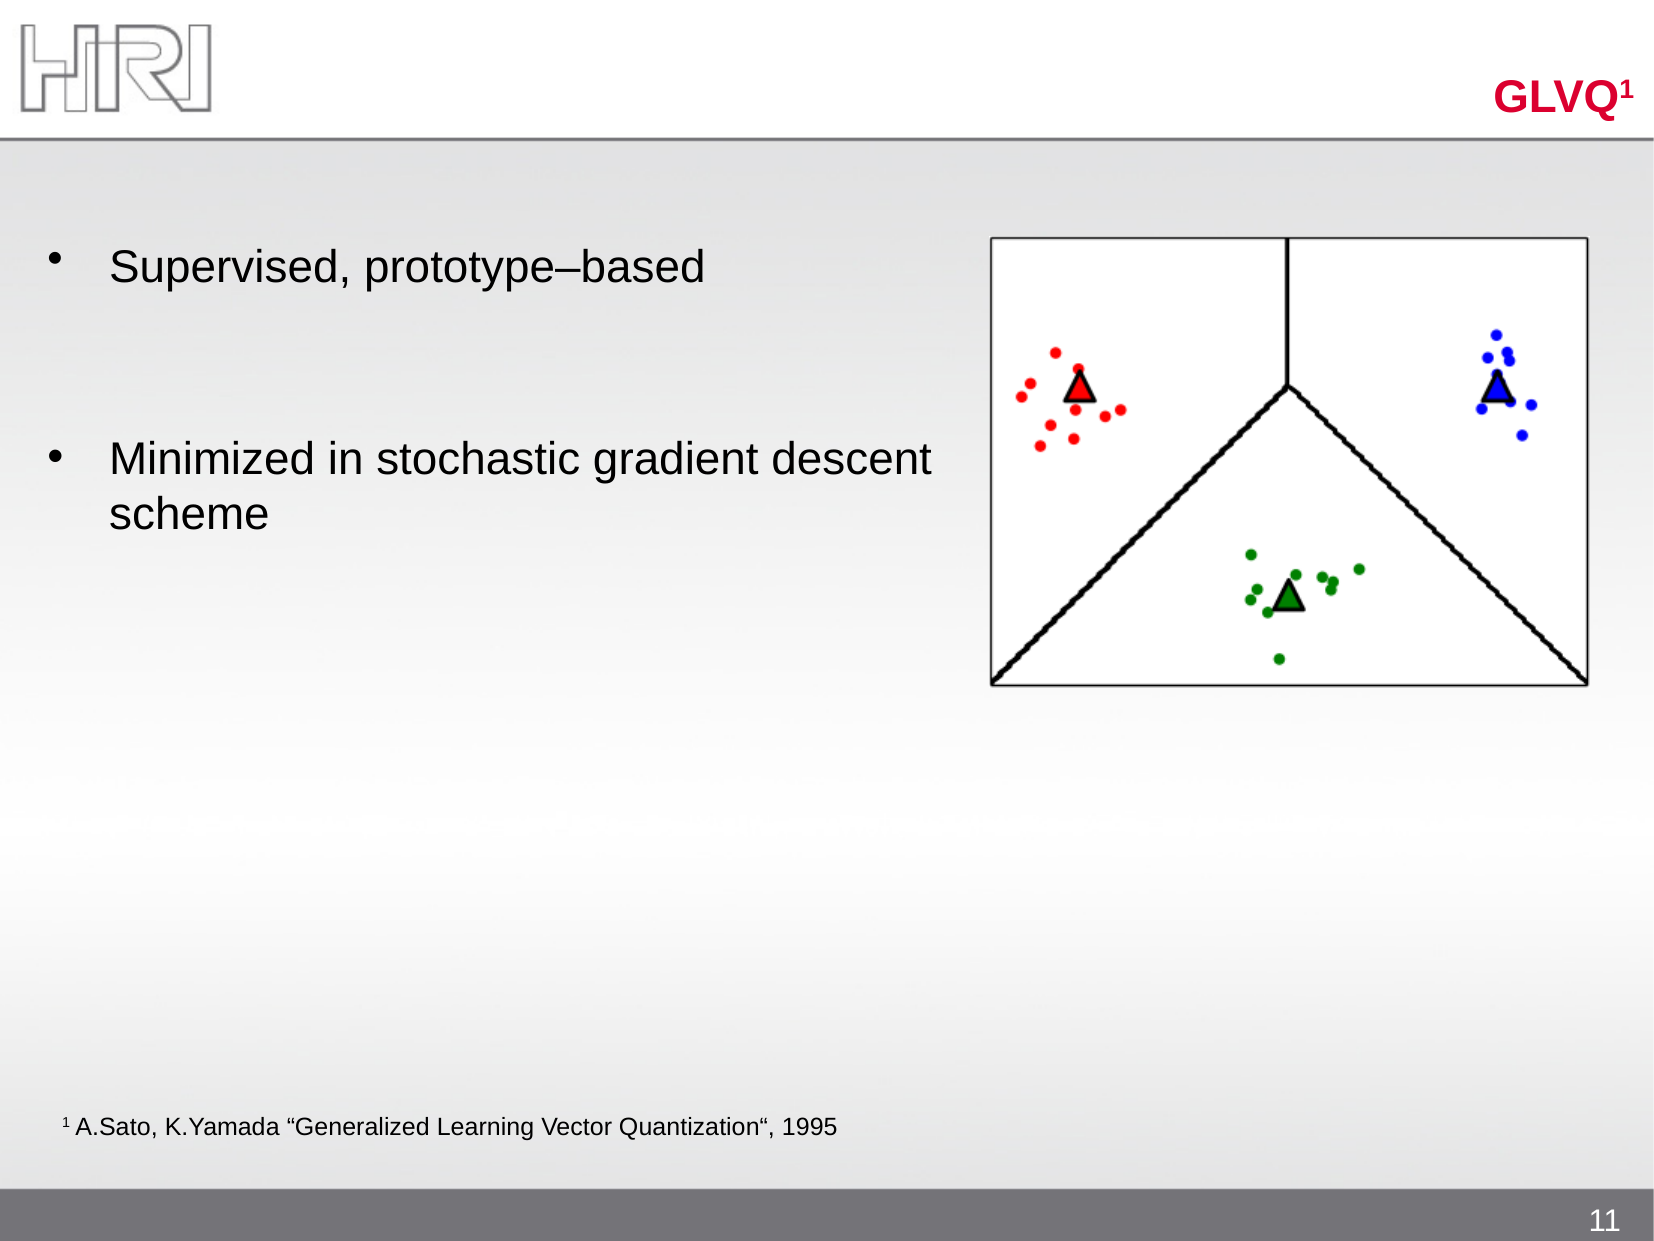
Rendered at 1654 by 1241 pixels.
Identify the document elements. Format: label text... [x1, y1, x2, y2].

picture [0, 0, 1654, 1241]
title GLVQ1 [331, 0, 1635, 139]
slide_number 11 [1263, 1193, 1622, 1241]
text_box 1 A.Sato, K.Yamada “Generalized Learning Vector Quantization“, 1995 [47, 1102, 1648, 1148]
